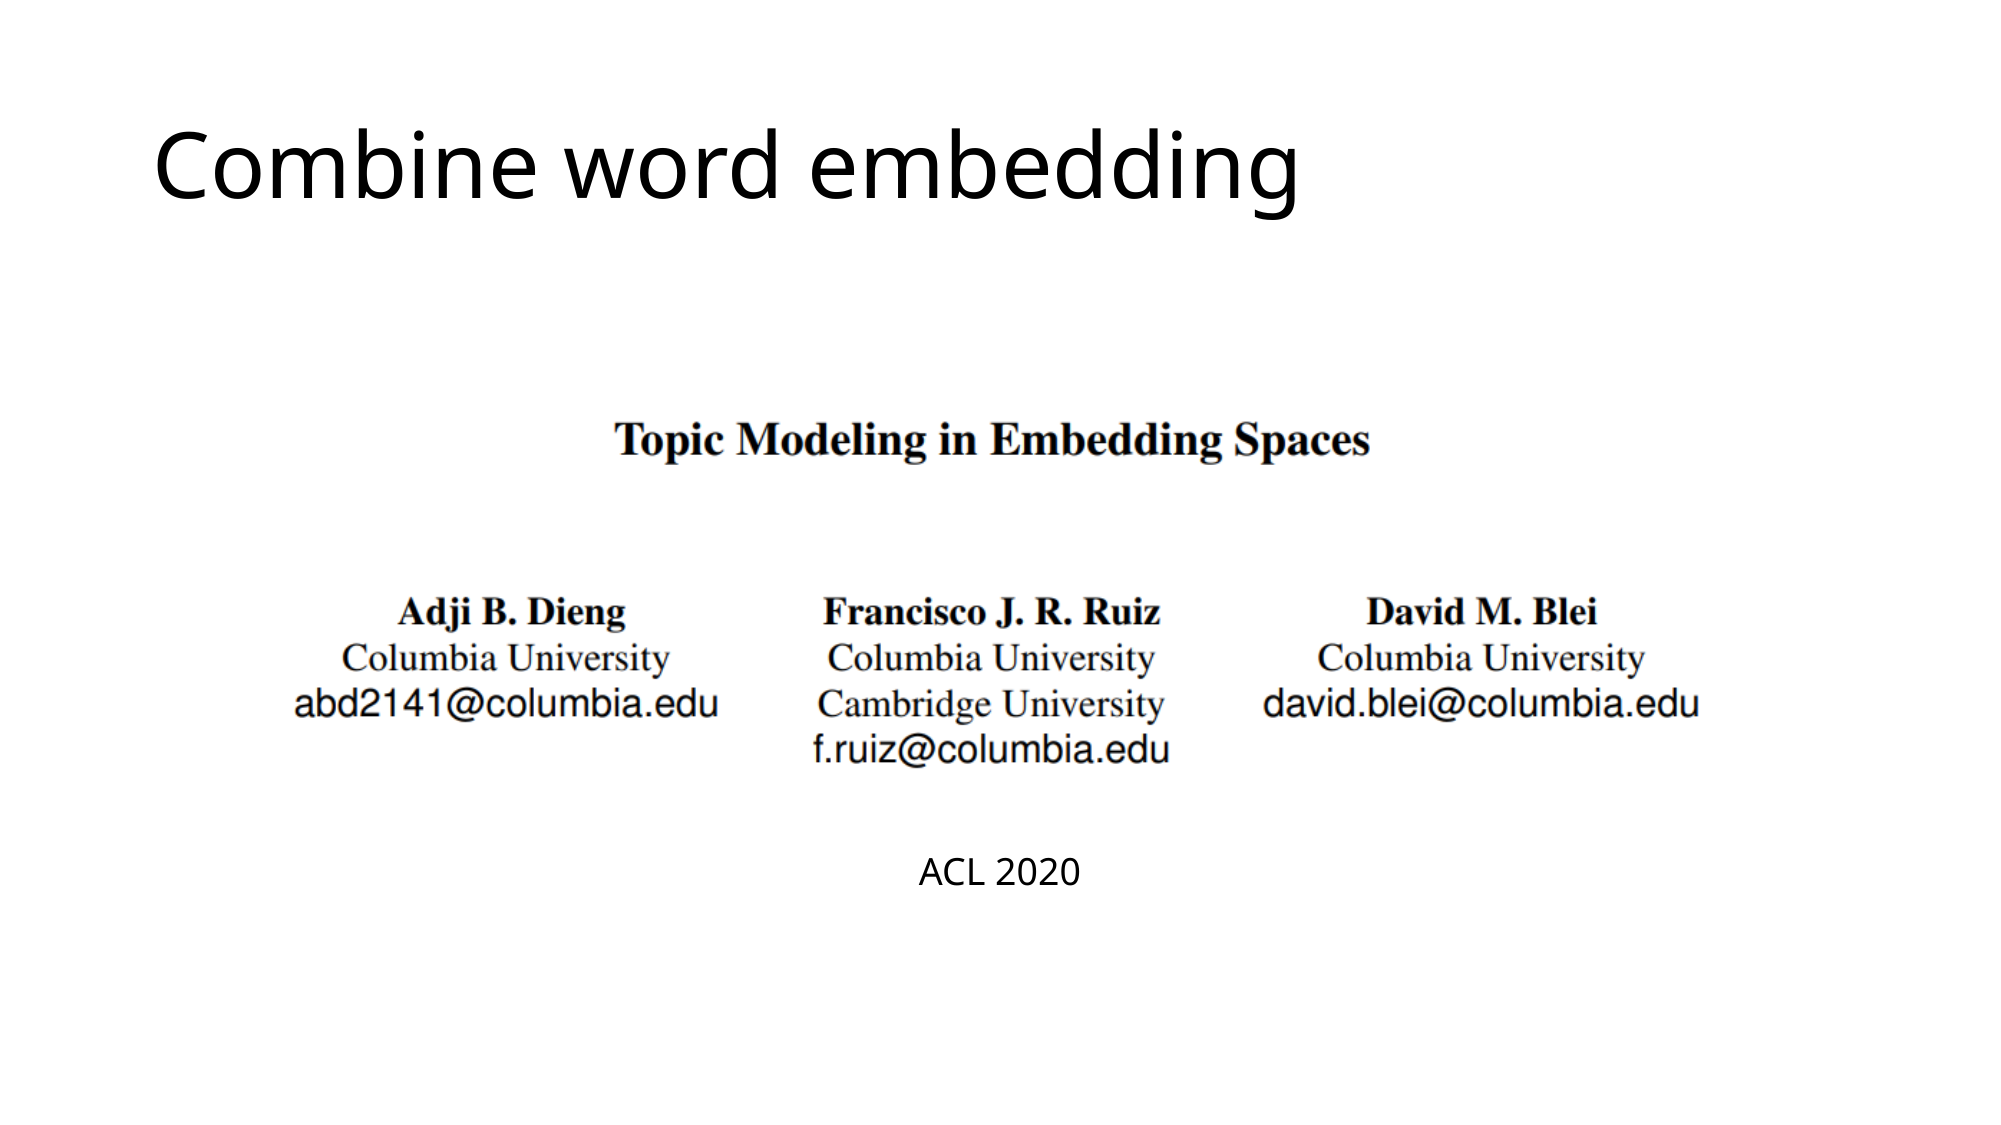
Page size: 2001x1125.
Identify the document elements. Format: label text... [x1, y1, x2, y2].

text_box ACL 2020 [855, 840, 1145, 900]
title Combine word embedding [137, 59, 1863, 278]
picture [293, 373, 1707, 774]
